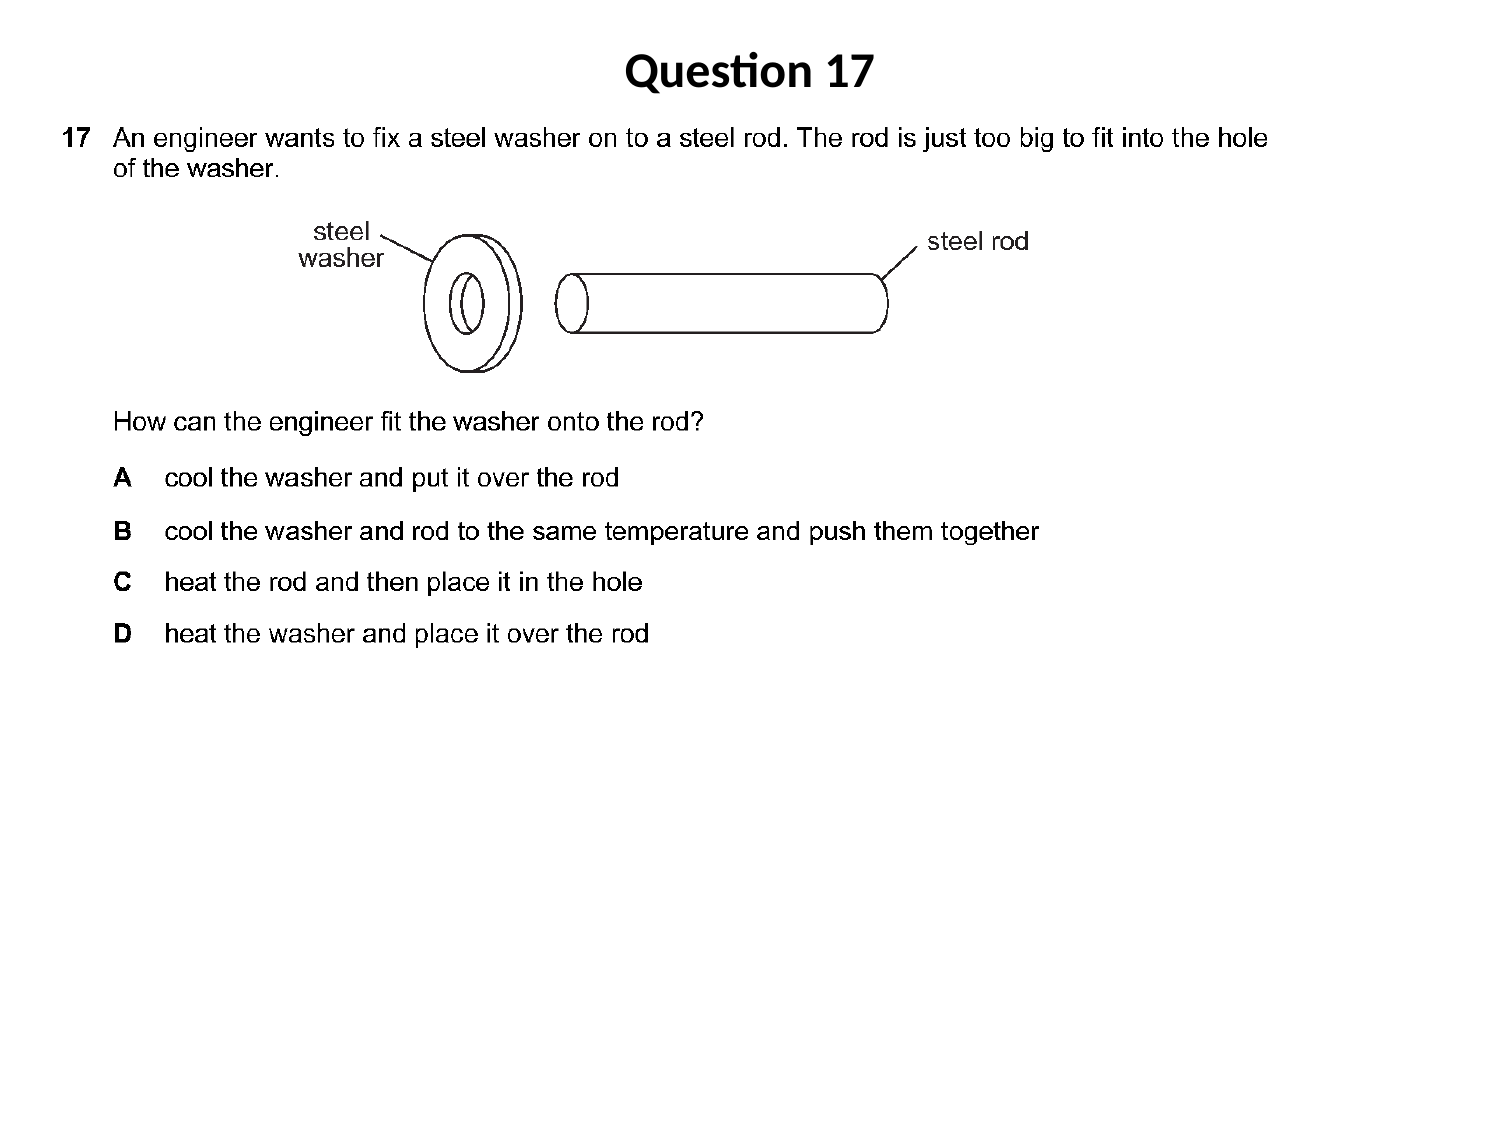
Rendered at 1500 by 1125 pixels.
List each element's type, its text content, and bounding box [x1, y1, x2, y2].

text_box Question 17 [609, 29, 891, 105]
picture [59, 119, 1387, 1096]
